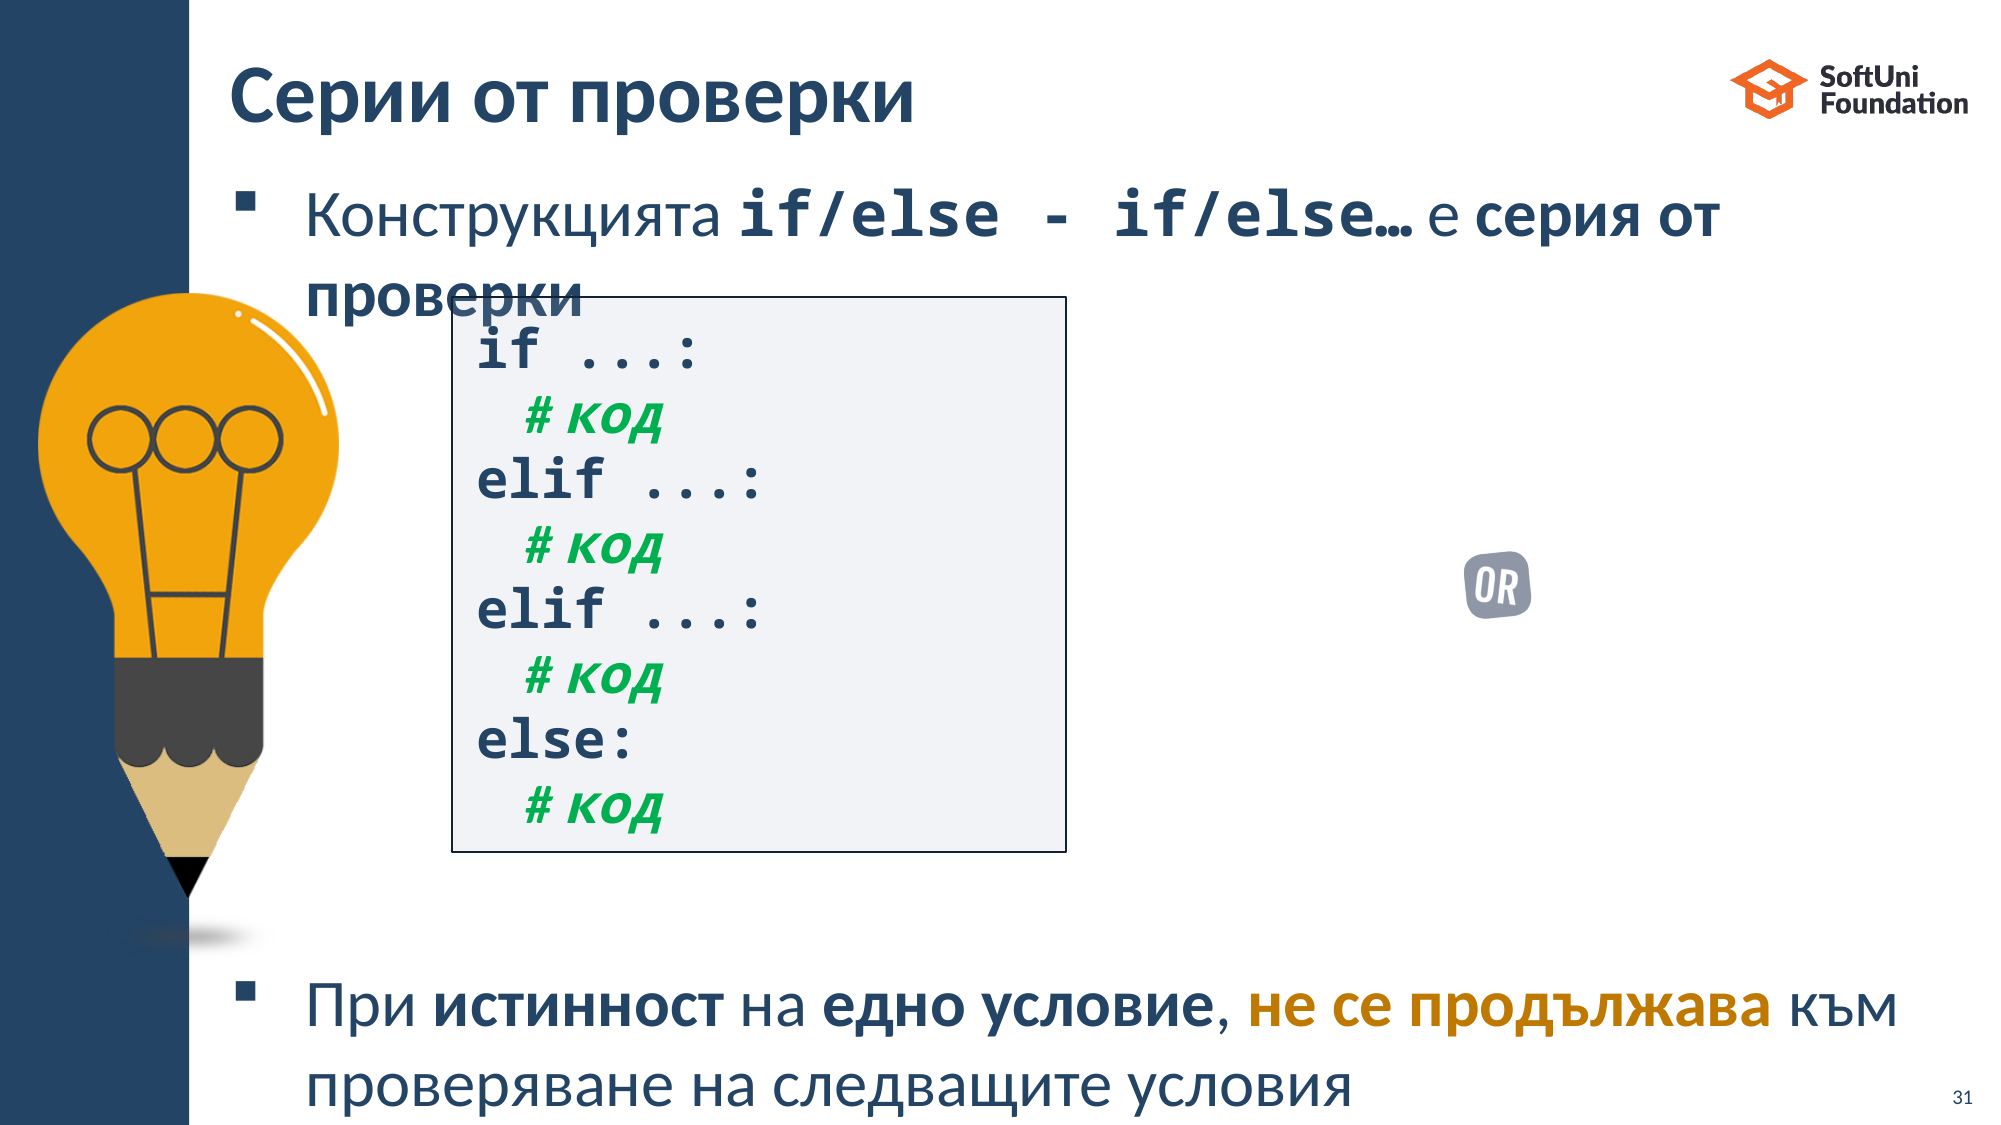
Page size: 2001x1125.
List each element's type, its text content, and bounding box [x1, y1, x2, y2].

list Конструкцията if/else - if/else… е серия от проверки При истинност на едно условие, не се продължава към проверяване на следващите условия [212, 163, 1982, 1030]
text_box if ...: # код elif ...: # код elif ...: # код else: # код [452, 296, 1067, 852]
picture [1241, 535, 1848, 648]
text_box 31 [1927, 1067, 1989, 1117]
title Серии от проверки [212, 16, 1717, 162]
picture [38, 293, 212, 961]
picture [1730, 59, 1968, 119]
